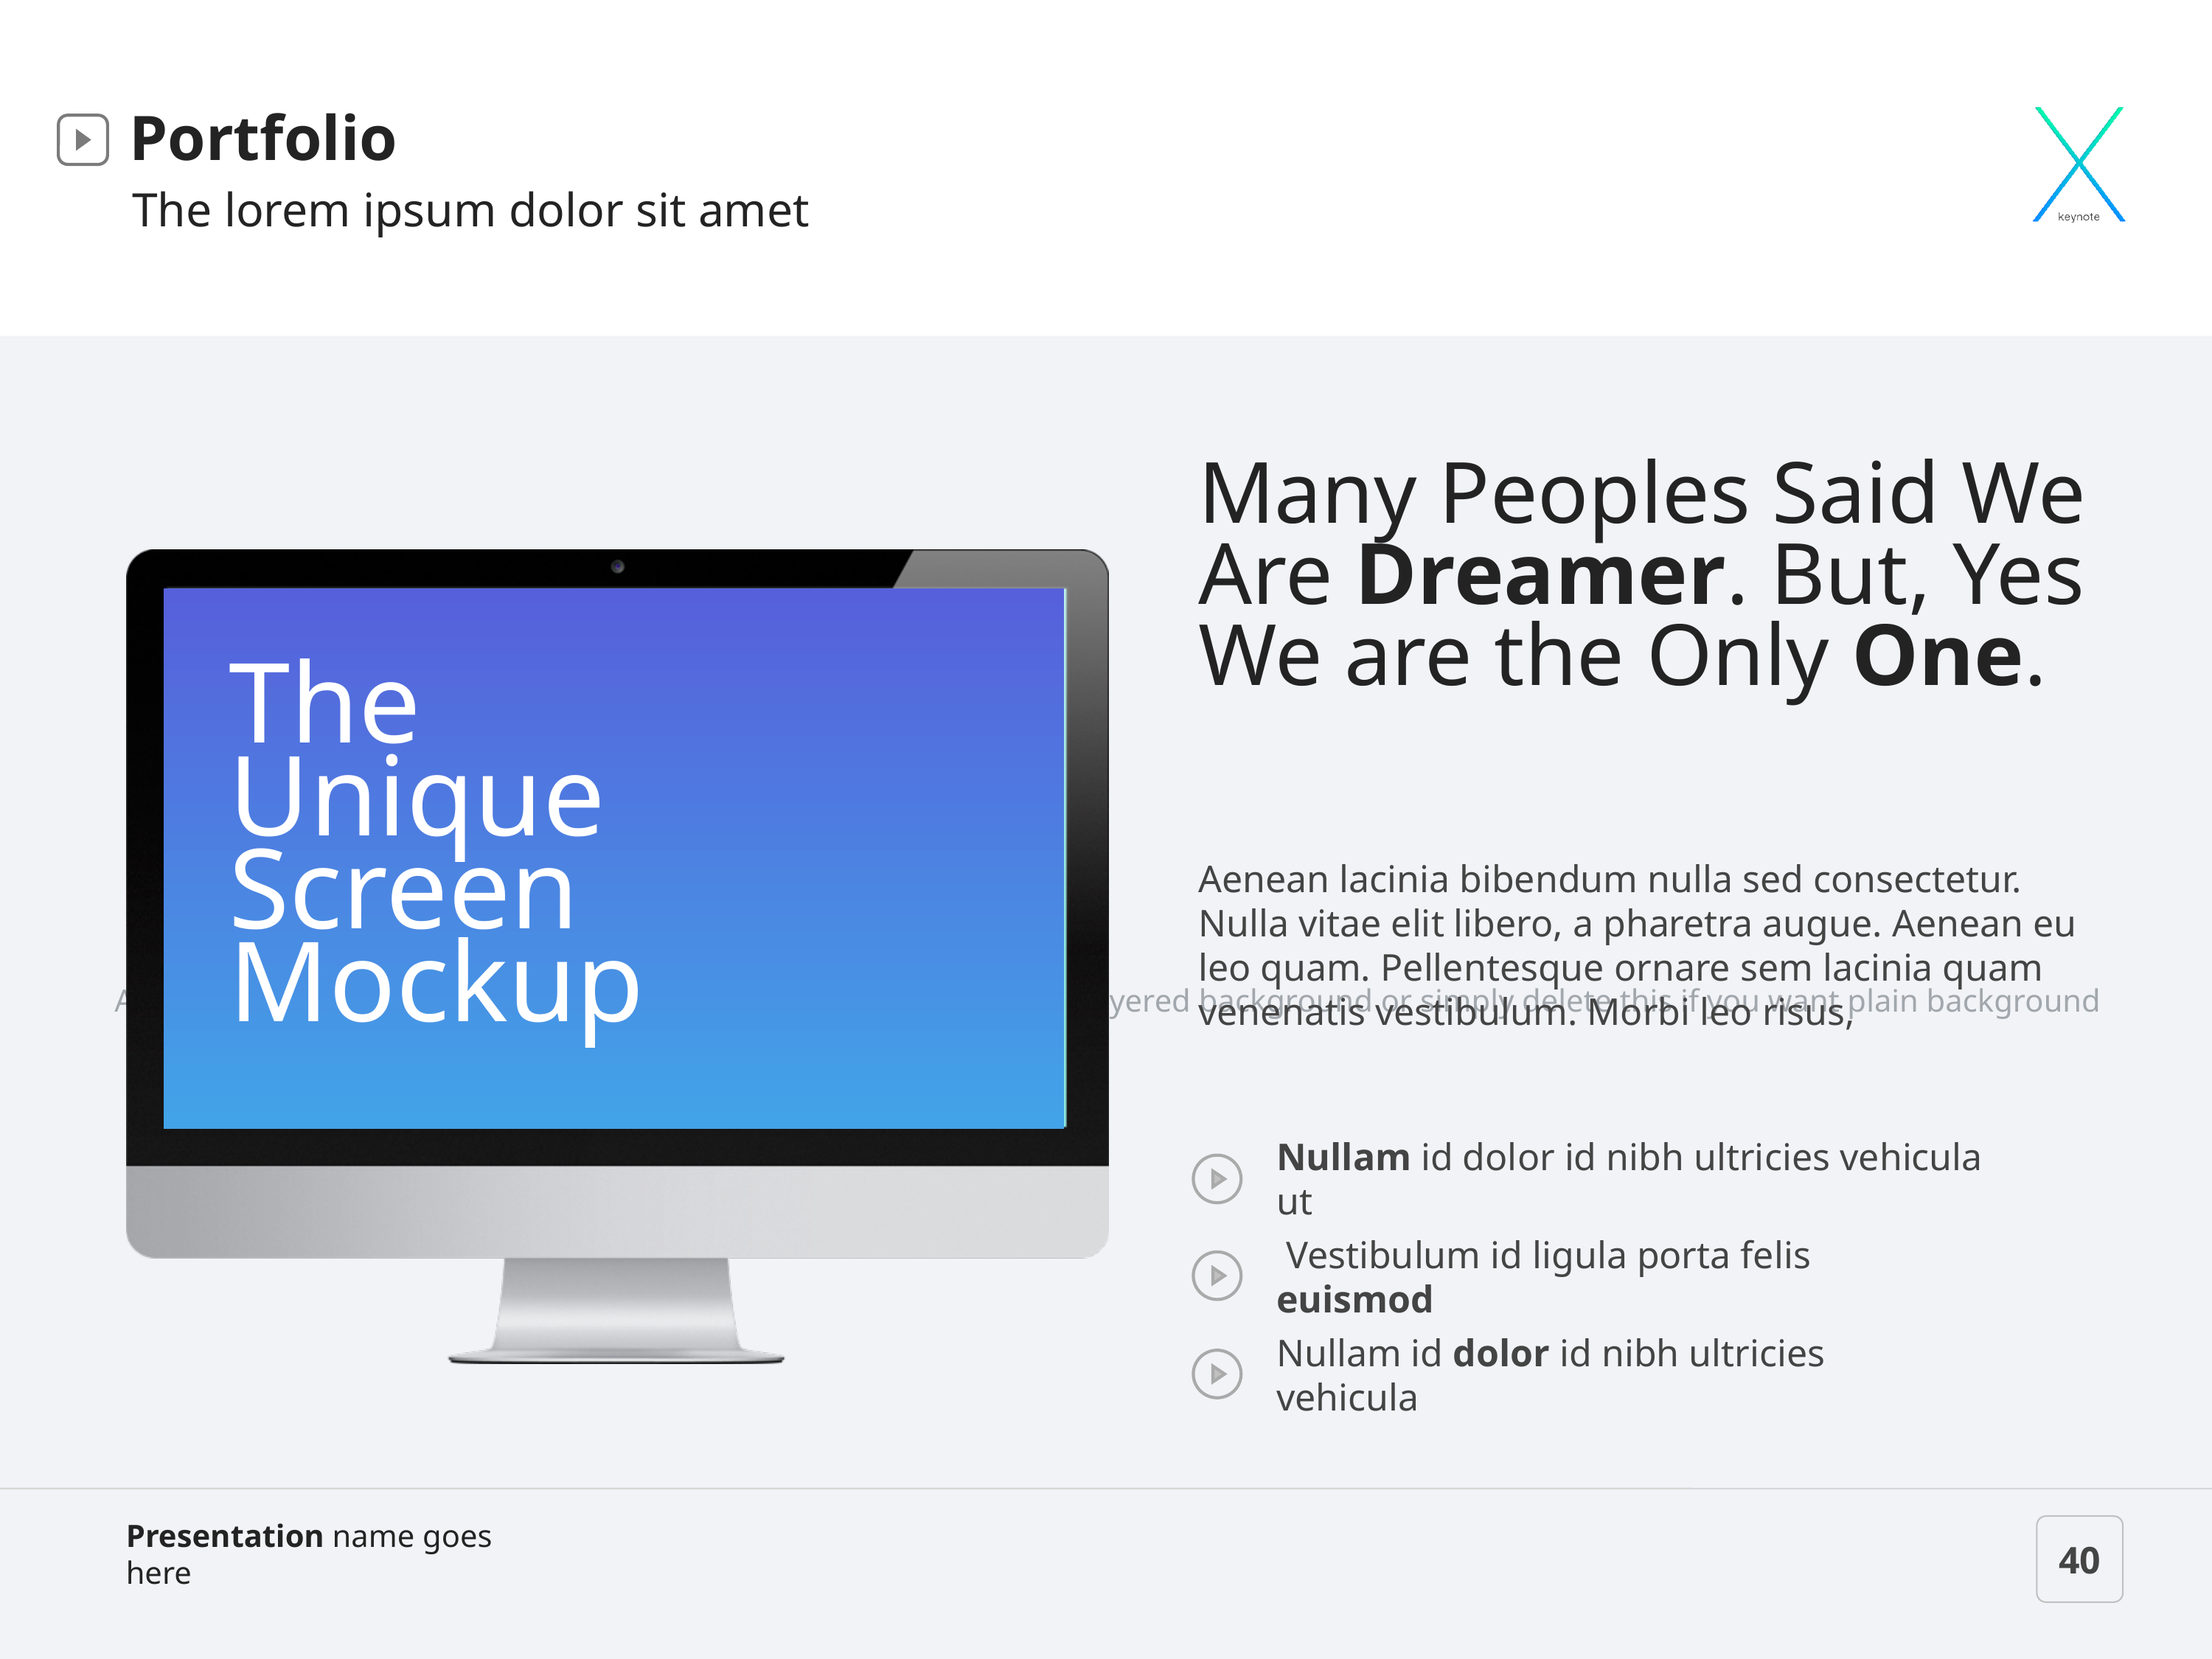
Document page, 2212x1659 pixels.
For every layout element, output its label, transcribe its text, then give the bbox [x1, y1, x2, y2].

text_box Many Peoples Said We Are Dreamer. But, Yes We are the Only One. [1192, 424, 2166, 736]
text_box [126, 549, 1109, 1364]
text_box 40 [2051, 1527, 2108, 1591]
text_box Vestibulum id ligula porta felis euismod [1270, 1244, 1956, 1307]
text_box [1193, 1349, 1242, 1398]
text_box Nullam id dolor id nibh ultricies vehicula ut [1270, 1147, 2006, 1210]
picture [2032, 107, 2126, 223]
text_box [1193, 1251, 1242, 1300]
text_box Nullam id dolor id nibh ultricies vehicula [1270, 1342, 1953, 1406]
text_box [122, 87, 1992, 246]
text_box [1193, 1155, 1242, 1203]
text_box Aenean lacinia bibendum nulla sed consectetur. Nulla vitae elit libero, a pharetra augue. Aenean eu leo quam. Pellentesque ornare sem lacinia quam venenatis vestibulum. Morbi leo risus, [1192, 836, 2111, 1052]
